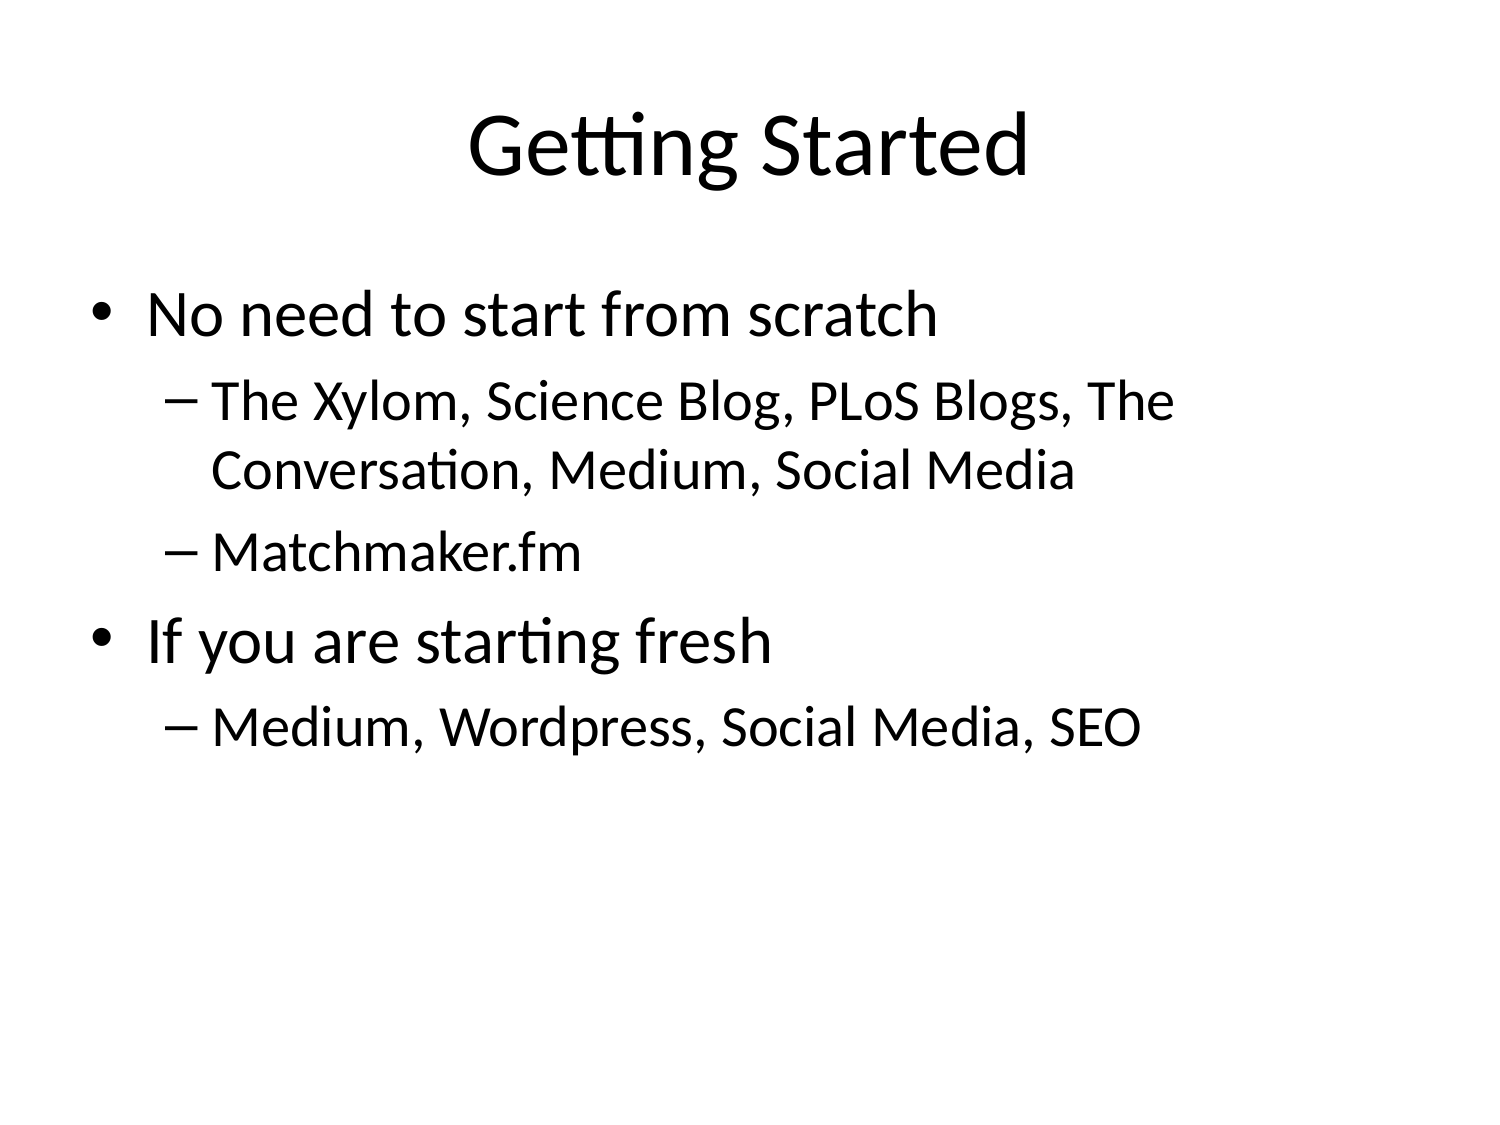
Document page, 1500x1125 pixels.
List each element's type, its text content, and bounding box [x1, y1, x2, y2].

title Getting Started [75, 45, 1425, 233]
list No need to start from scratch The Xylom, Science Blog, PLoS Blogs, The Conversation, Medium, Social Media Matchmaker.fm If you are starting fresh Medium, Wordpress, Social Media, SEO [75, 262, 1425, 1005]
